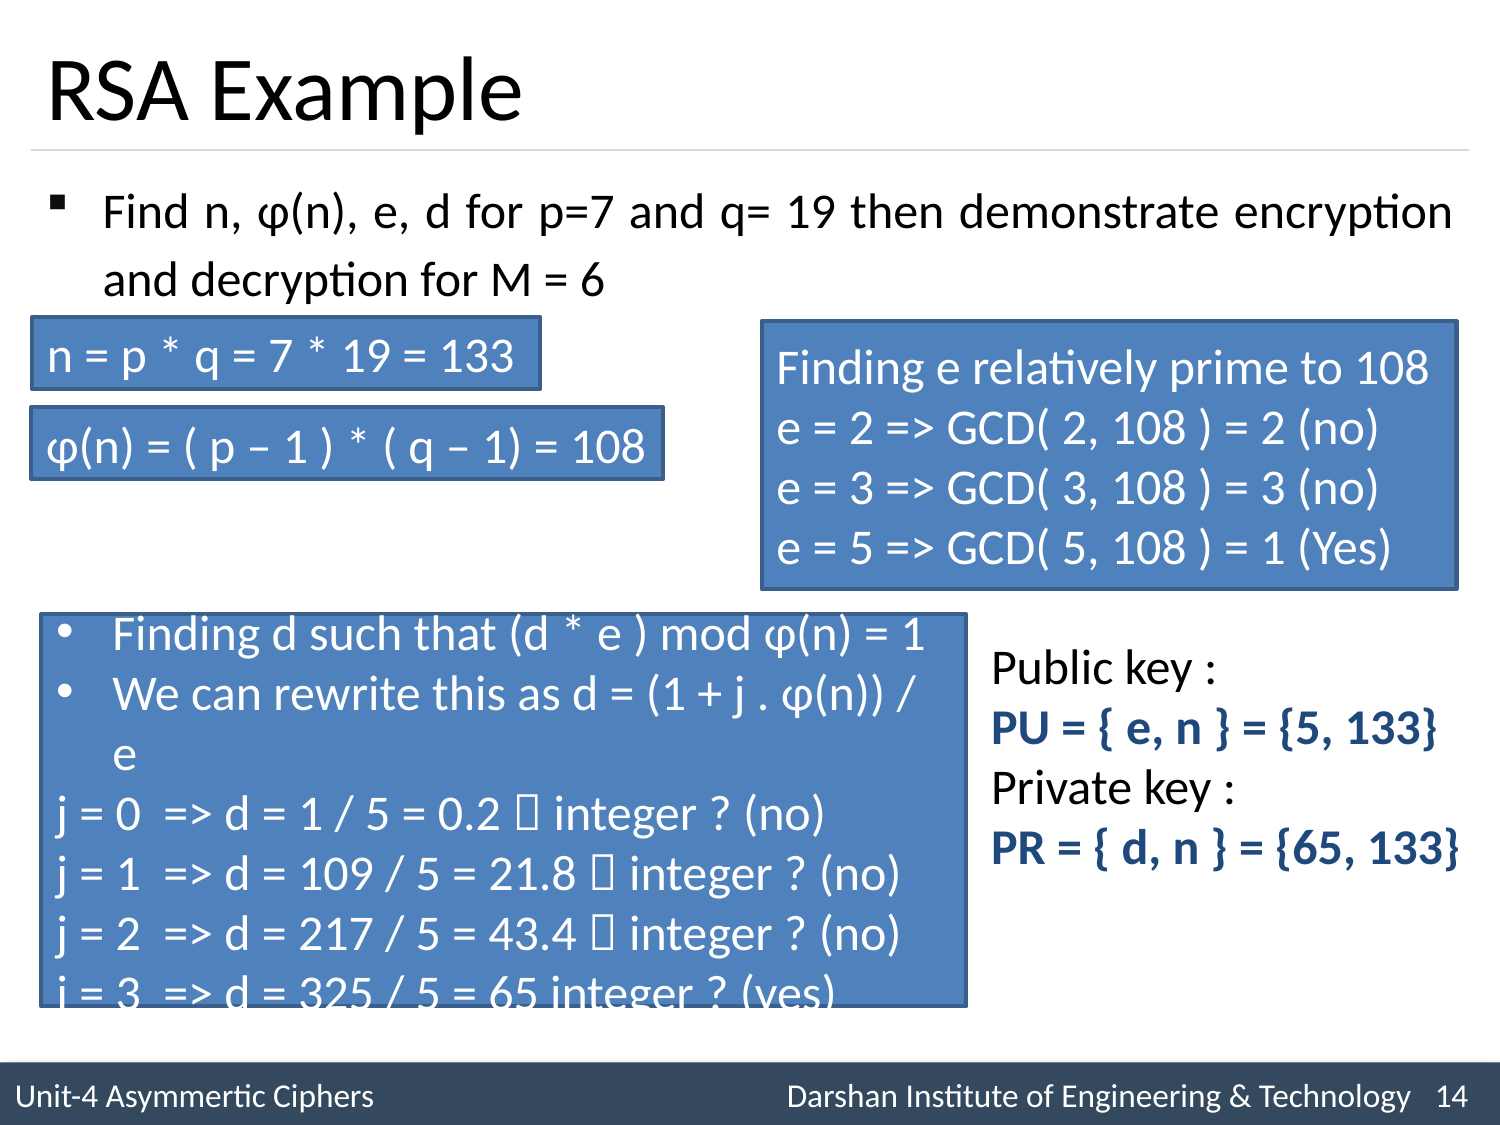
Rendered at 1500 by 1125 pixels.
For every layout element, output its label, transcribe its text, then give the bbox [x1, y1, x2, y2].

text_box Finding d such that (d * e ) mod φ(n) = 1 We can rewrite this as d = (1 + j . φ(n)) / e j = 0 => d = 1 / 5 = 0.2  integer ? (no) j = 1 => d = 109 / 5 = 21.8  integer ? (no) j = 2 => d = 217 / 5 = 43.4  integer ? (no) j = 3 => d = 325 / 5 = 65 integer ? (yes) [39, 612, 968, 1008]
list Find n, φ(n), e, d for p=7 and q= 19 then demonstrate encryption and decryption for M = 6 [31, 162, 1469, 317]
text_box n = p * q = 7 * 19 = 133 [30, 315, 542, 391]
text_box Public key : PU = { e, n } = {5, 133} Private key : PR = { d, n } = {65, 133} [976, 627, 1483, 883]
title RSA Example [31, 17, 1469, 150]
text_box Finding e relatively prime to 108 e = 2 => GCD( 2, 108 ) = 2 (no) e = 3 => GCD( 3, 108 ) = 3 (no) e = 5 => GCD( 5, 108 ) = 1 (Yes) [760, 319, 1459, 591]
text_box φ(n) = ( p – 1 ) * ( q – 1) = 108 [29, 405, 665, 481]
